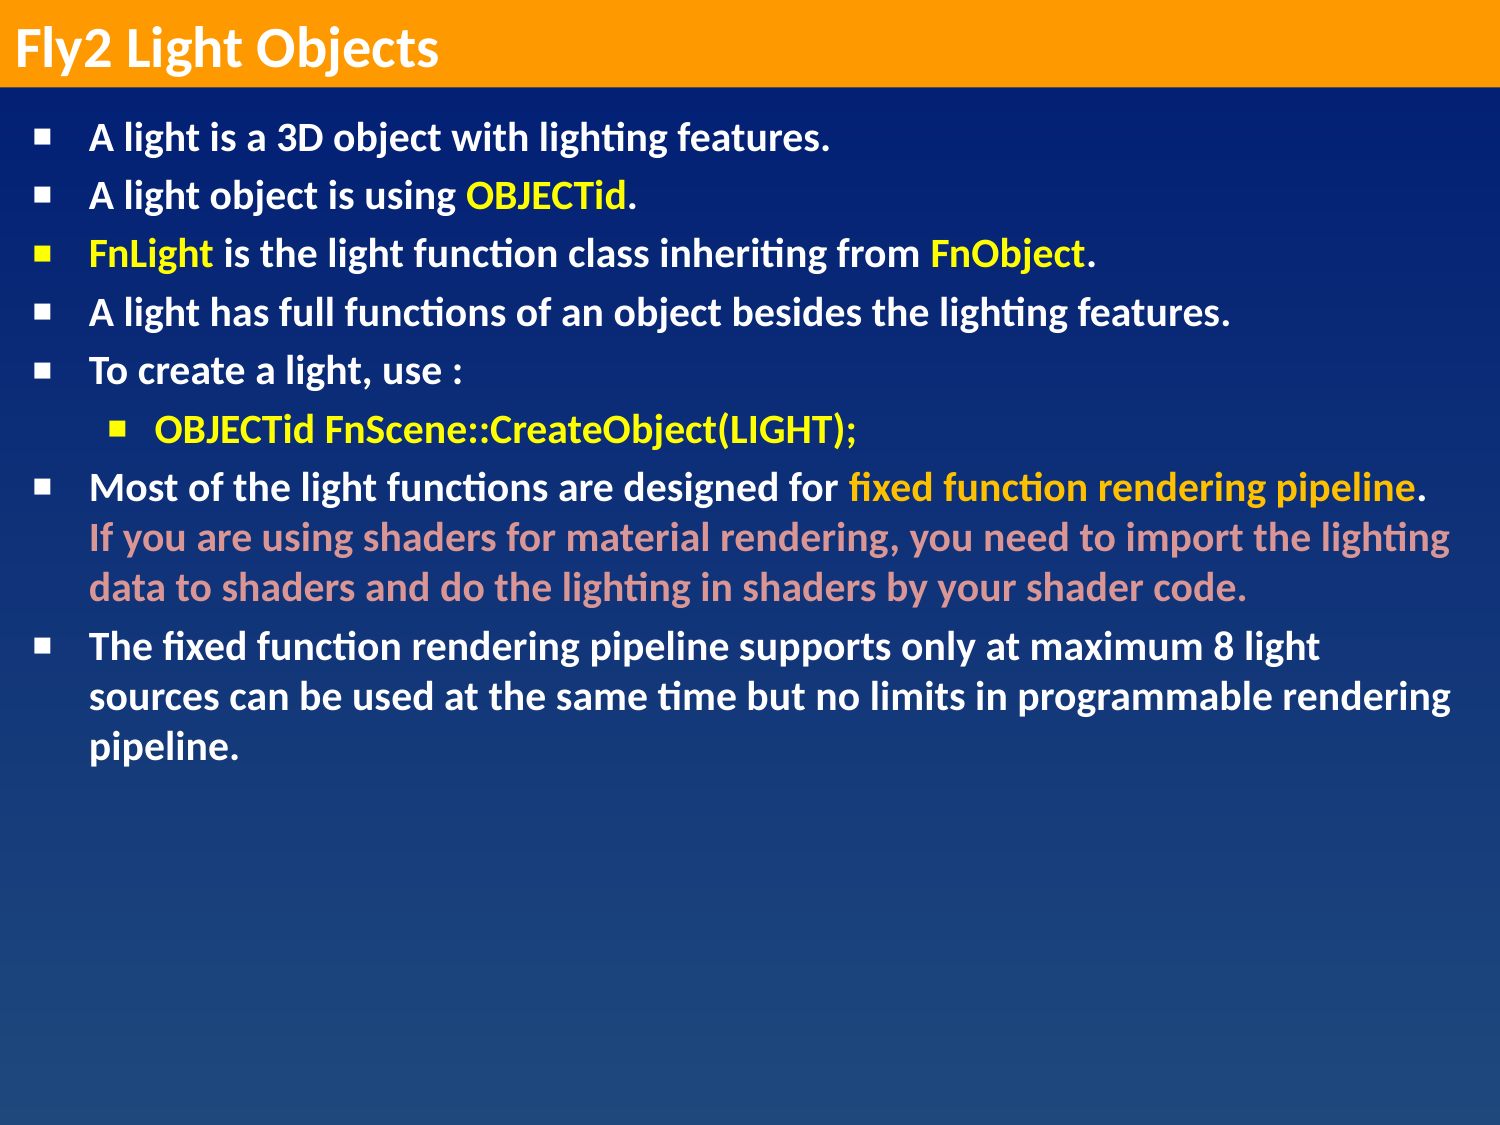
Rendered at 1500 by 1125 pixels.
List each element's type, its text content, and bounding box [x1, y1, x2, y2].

text_box A light is a 3D object with lighting features. A light object is using OBJECTid. FnLight is the light function class inheriting from FnObject. A light has full functions of an object besides the lighting features. To create a light, use : OBJECTid FnScene::CreateObject(LIGHT); Most of the light functions are designed for fixed function rendering pipeline. If you are using shaders for material rendering, you need to import the lighting data to shaders and do the lighting in shaders by your shader code. The fixed function rendering pipeline supports only at maximum 8 light sources can be used at the same time but no limits in programmable rendering pipeline. [17, 101, 1471, 799]
text_box Fly2 Light Objects [0, 0, 1500, 88]
